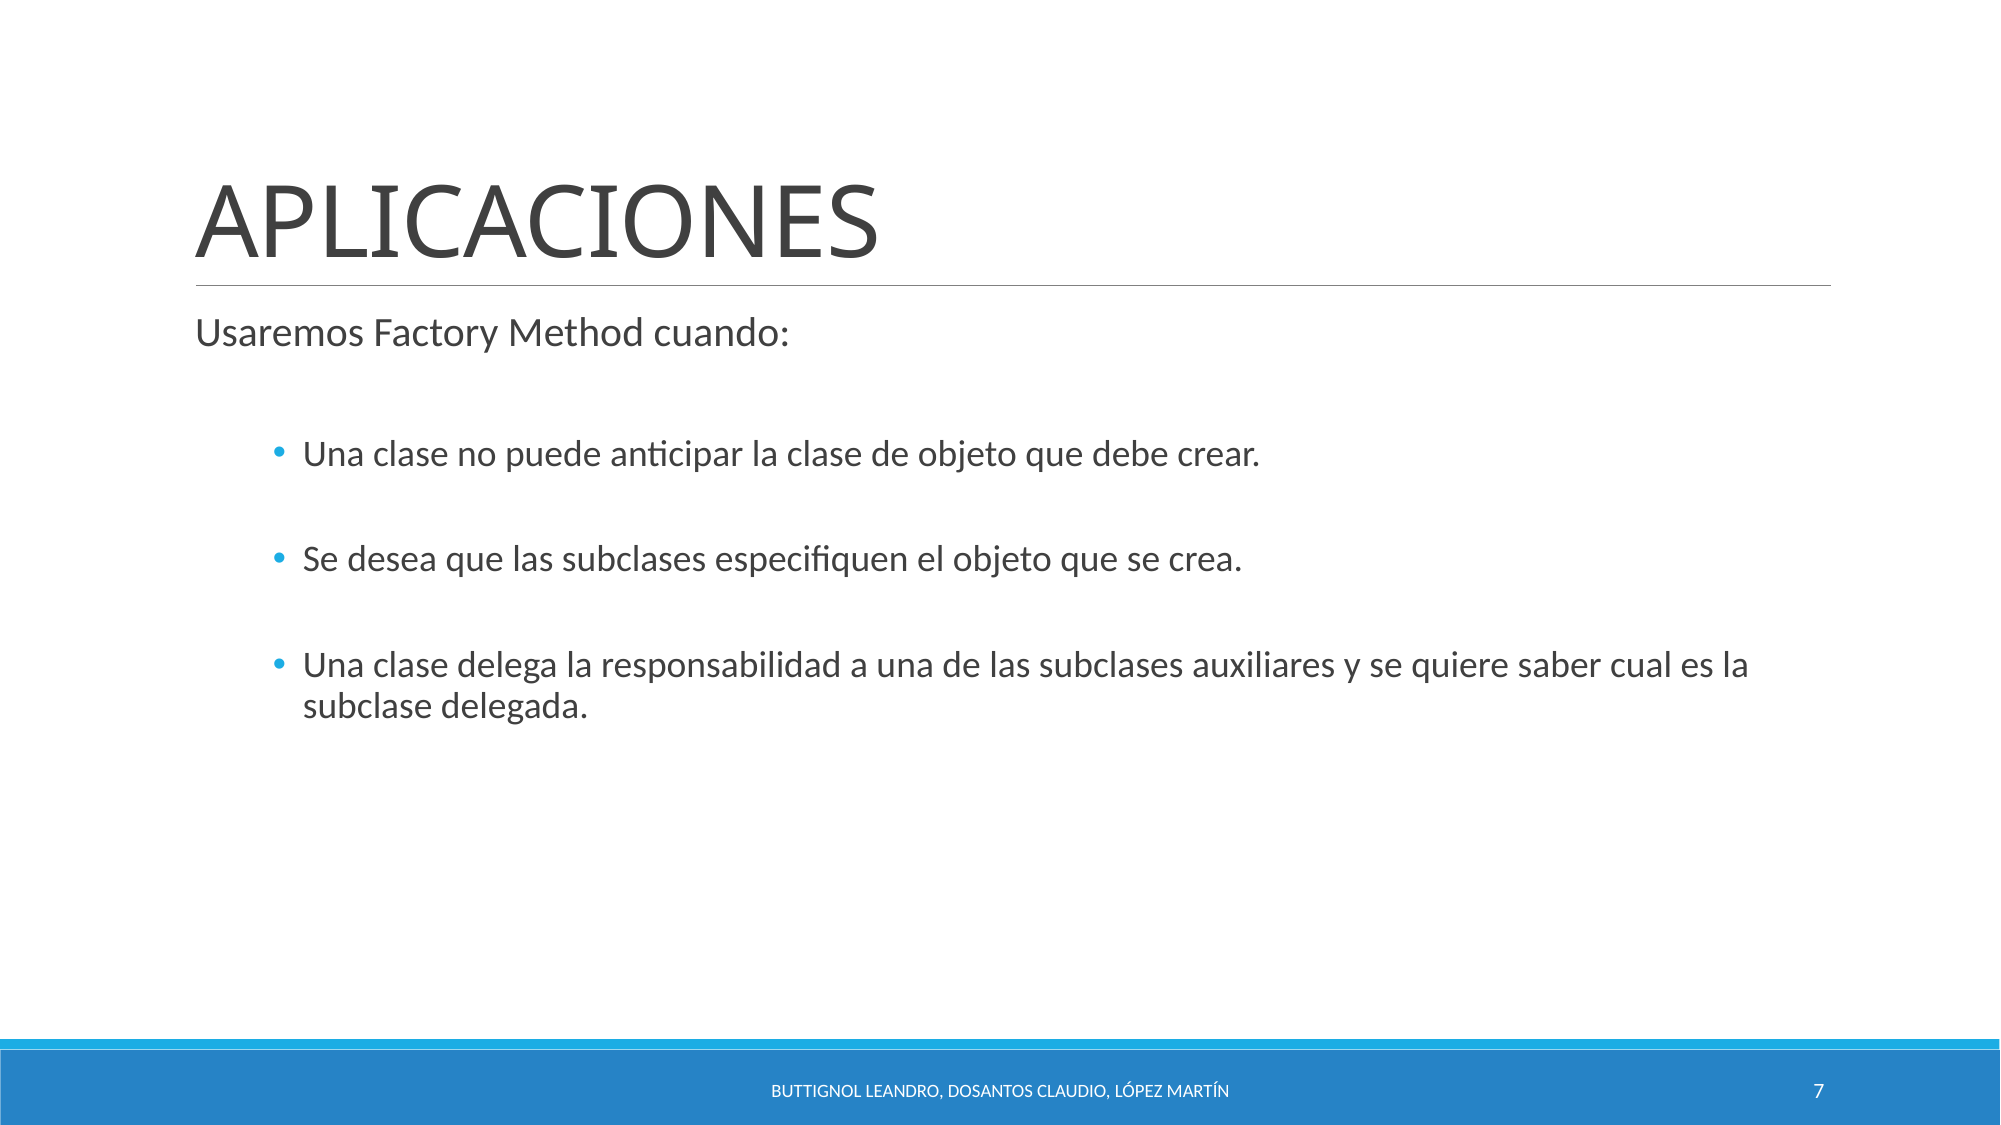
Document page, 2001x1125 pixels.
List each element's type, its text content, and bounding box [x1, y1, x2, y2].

title APLICACIONES [180, 47, 1830, 285]
list Usaremos Factory Method cuando: Una clase no puede anticipar la clase de objeto que debe crear. Se desea que las subclases especifiquen el objeto que se crea. Una clase delega la responsabilidad a una de las subclases auxiliares y se quiere saber cual es la subclase delegada. [180, 302, 1830, 963]
slide_number 7 [1624, 1059, 1840, 1120]
footer BUTTIGNOL LEANDRO, DOSANTOS CLAUDIO, LÓPEZ MARTÍN [604, 1059, 1396, 1120]
